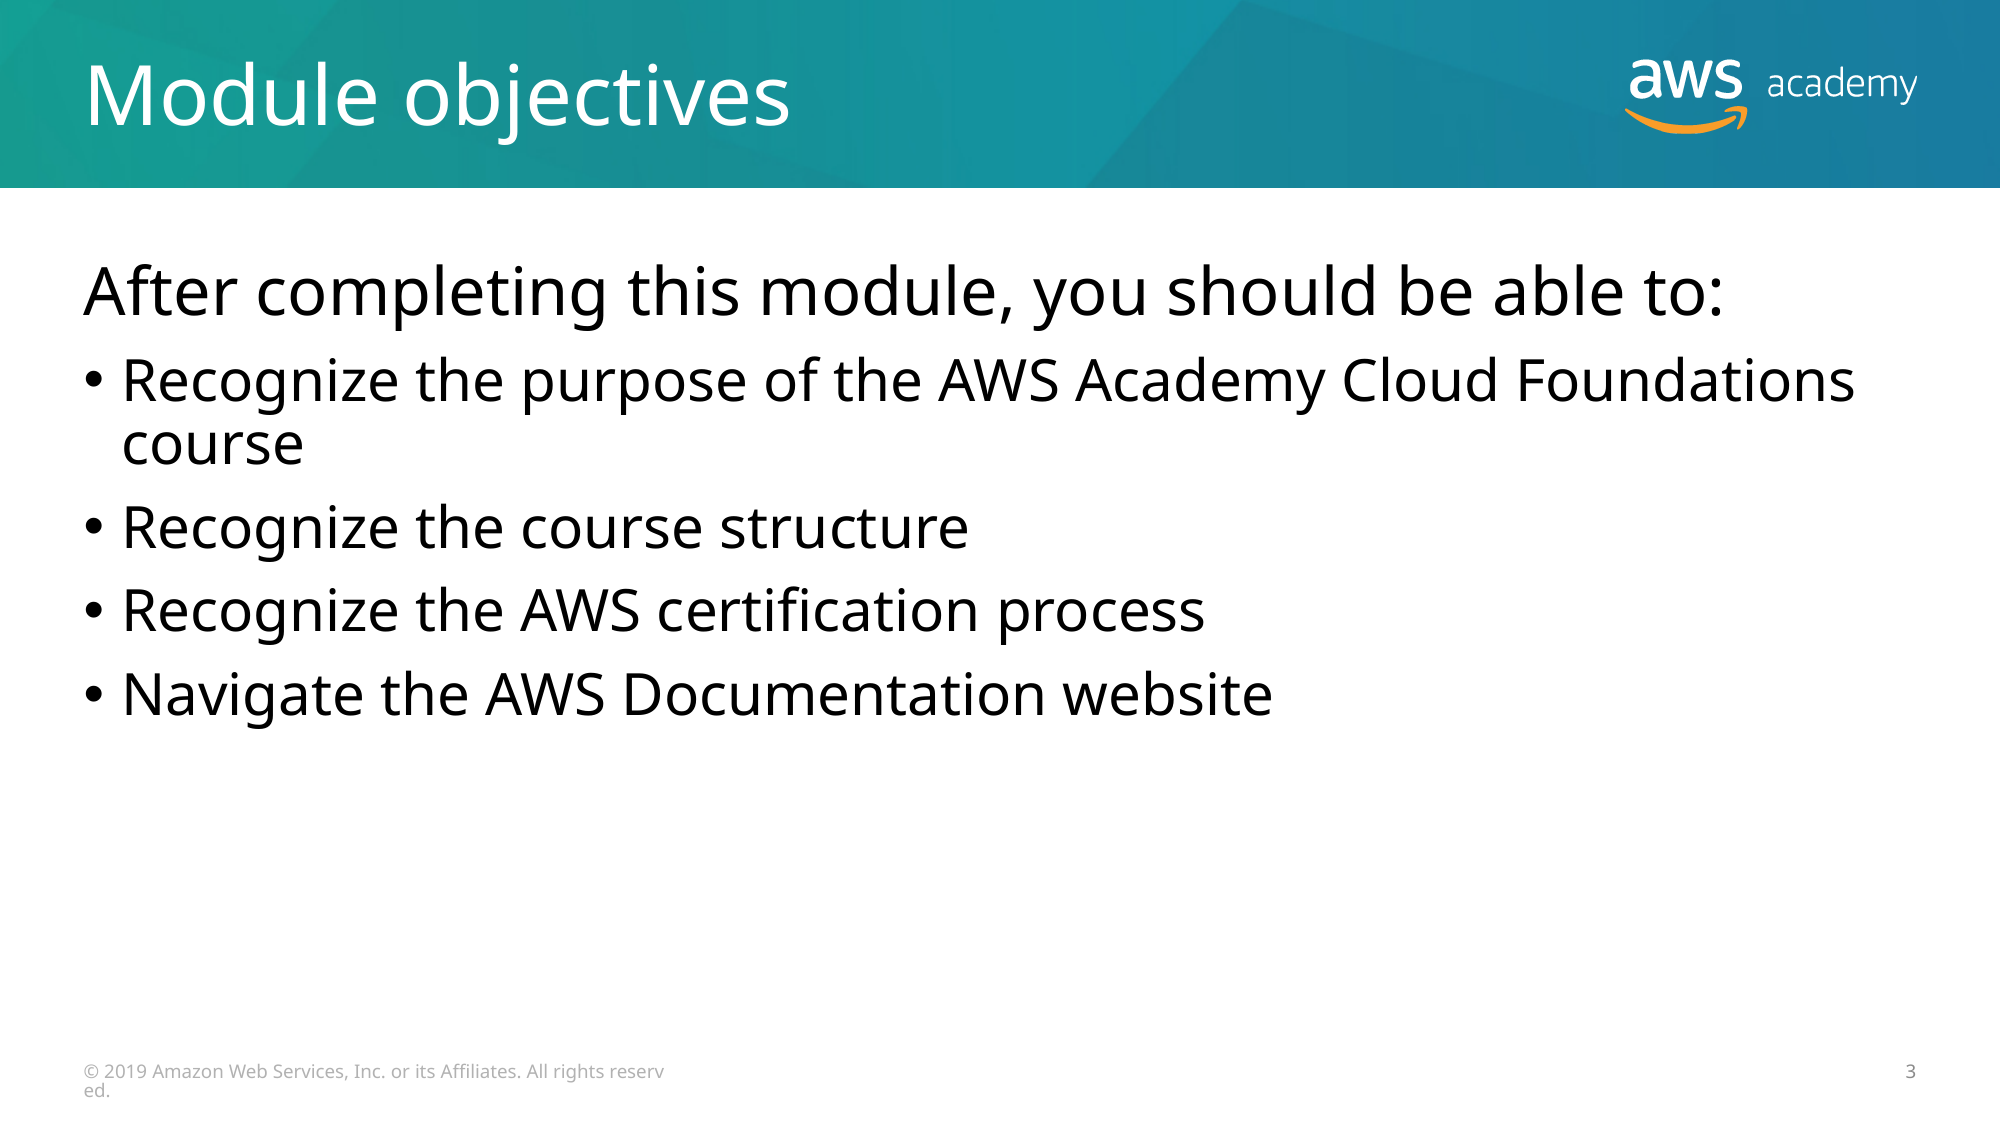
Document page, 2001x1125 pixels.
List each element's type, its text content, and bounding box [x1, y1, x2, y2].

footer © 2019 Amazon Web Services, Inc. or its Affiliates. All rights reserved. [68, 1042, 682, 1103]
title Module objectives [68, 59, 1551, 138]
list After completing this module, you should be able to: Recognize the purpose of the AWS Academy Cloud Foundations course Recognize the course structure Recognize the AWS certification process Navigate the AWS Documentation website [68, 250, 1932, 1014]
picture [0, 0, 2000, 188]
slide_number 3 [1481, 1042, 1932, 1103]
